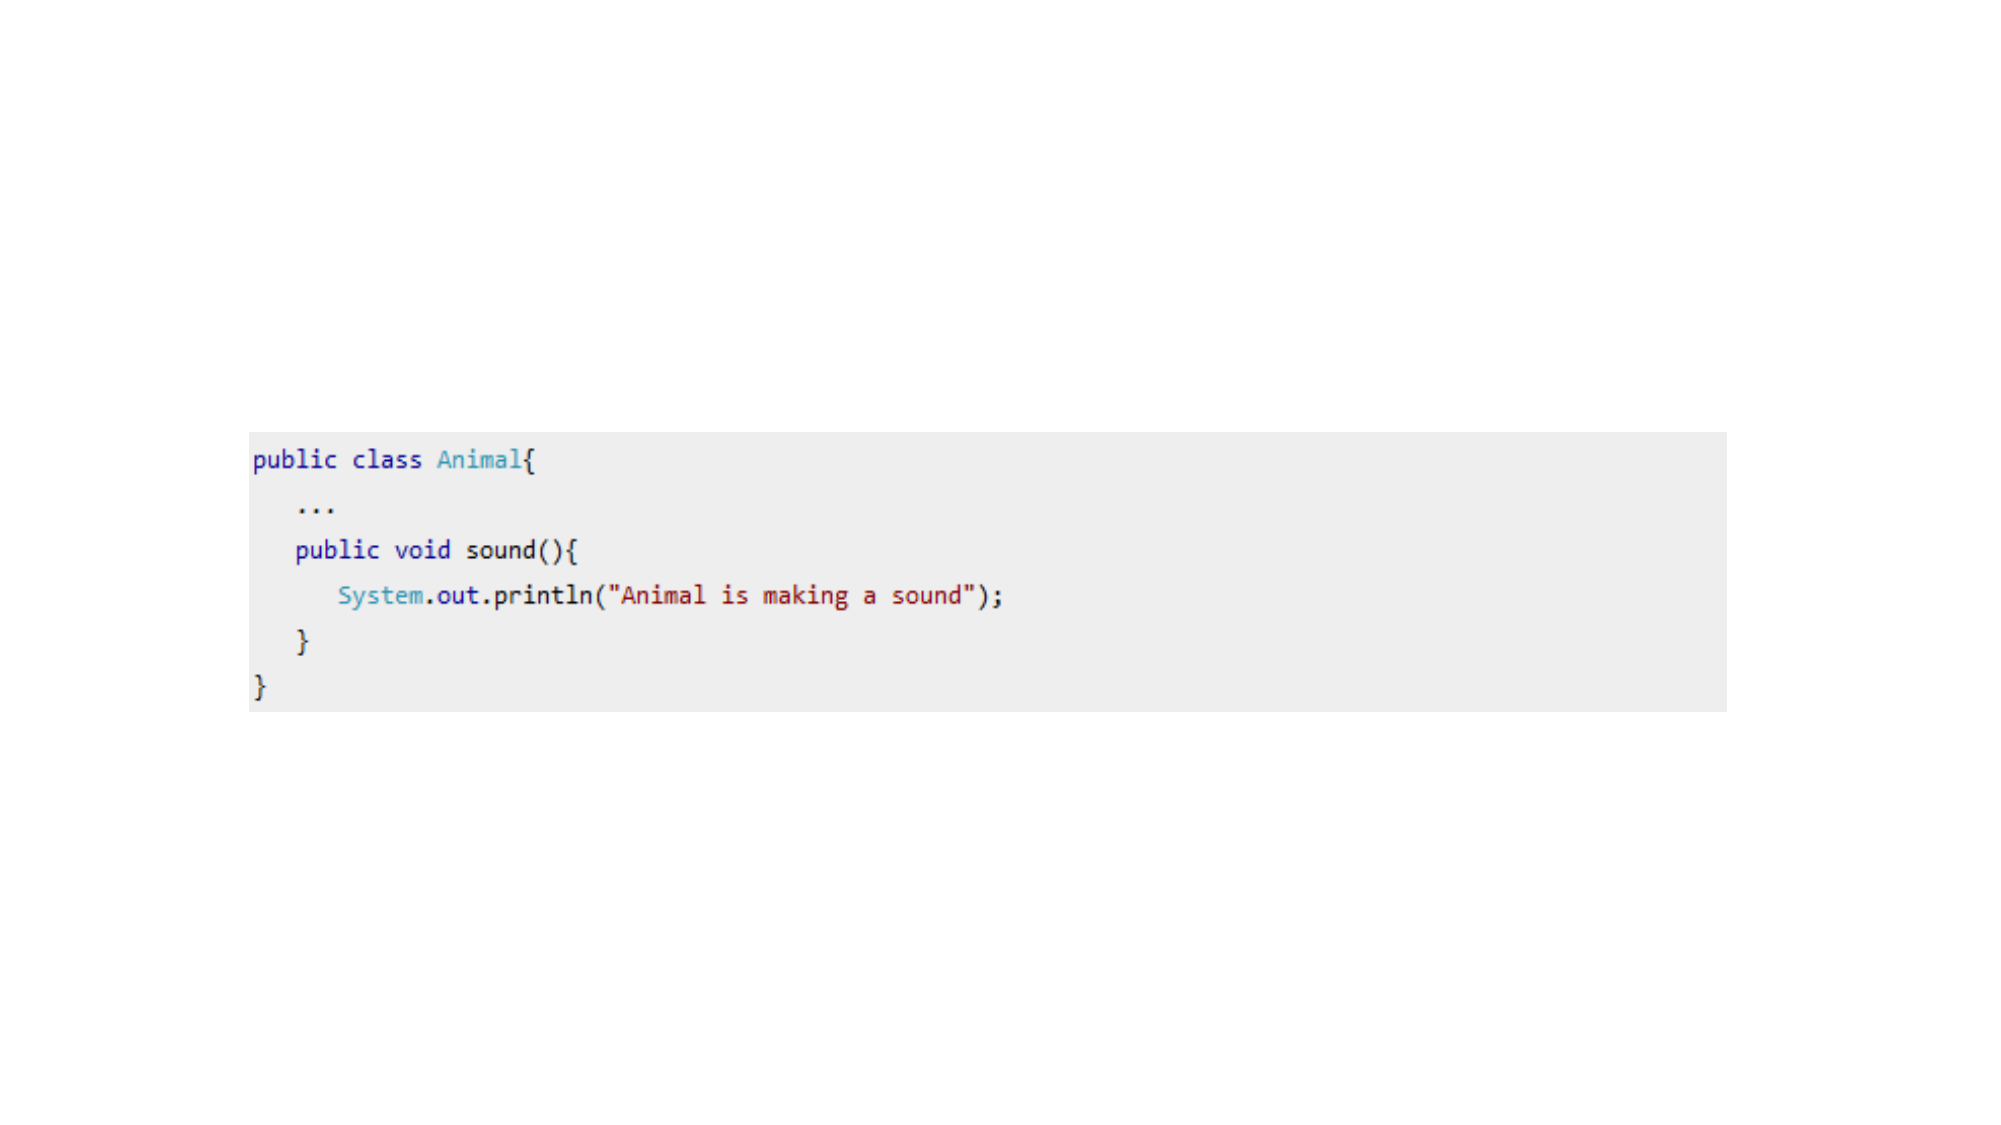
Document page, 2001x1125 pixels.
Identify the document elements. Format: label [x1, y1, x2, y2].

picture [249, 432, 1727, 712]
